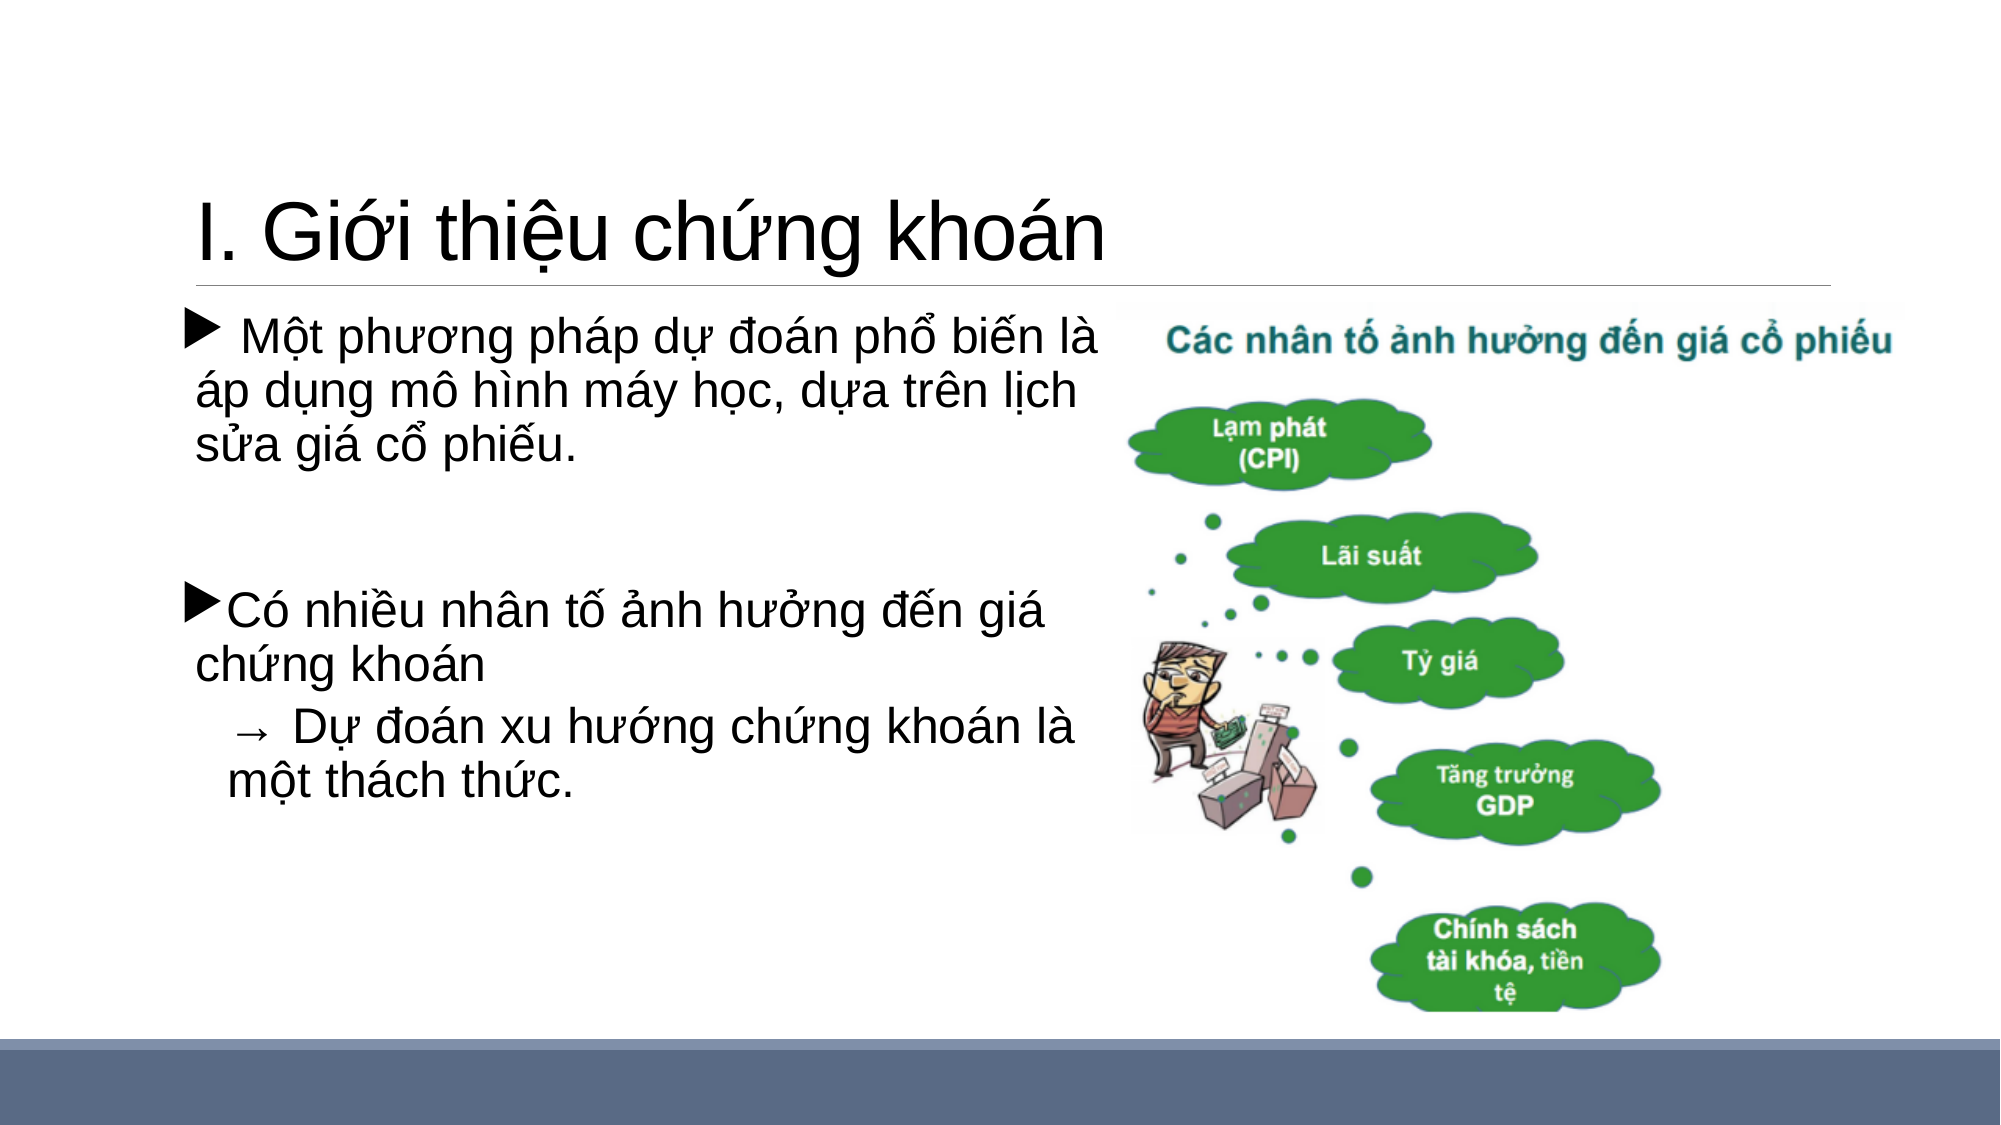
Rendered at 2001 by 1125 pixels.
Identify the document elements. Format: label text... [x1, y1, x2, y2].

list Một phương pháp dự đoán phổ biến là áp dụng mô hình máy học, dựa trên lịch sửa giá cổ phiếu. Có nhiều nhân tố ảnh hưởng đến giá chứng khoán → Dự đoán xu hướng chứng khoán là một thách thức. [180, 302, 1133, 1078]
title I. Giới thiệu chứng khoán [180, 47, 1830, 285]
picture [1116, 302, 1905, 1035]
